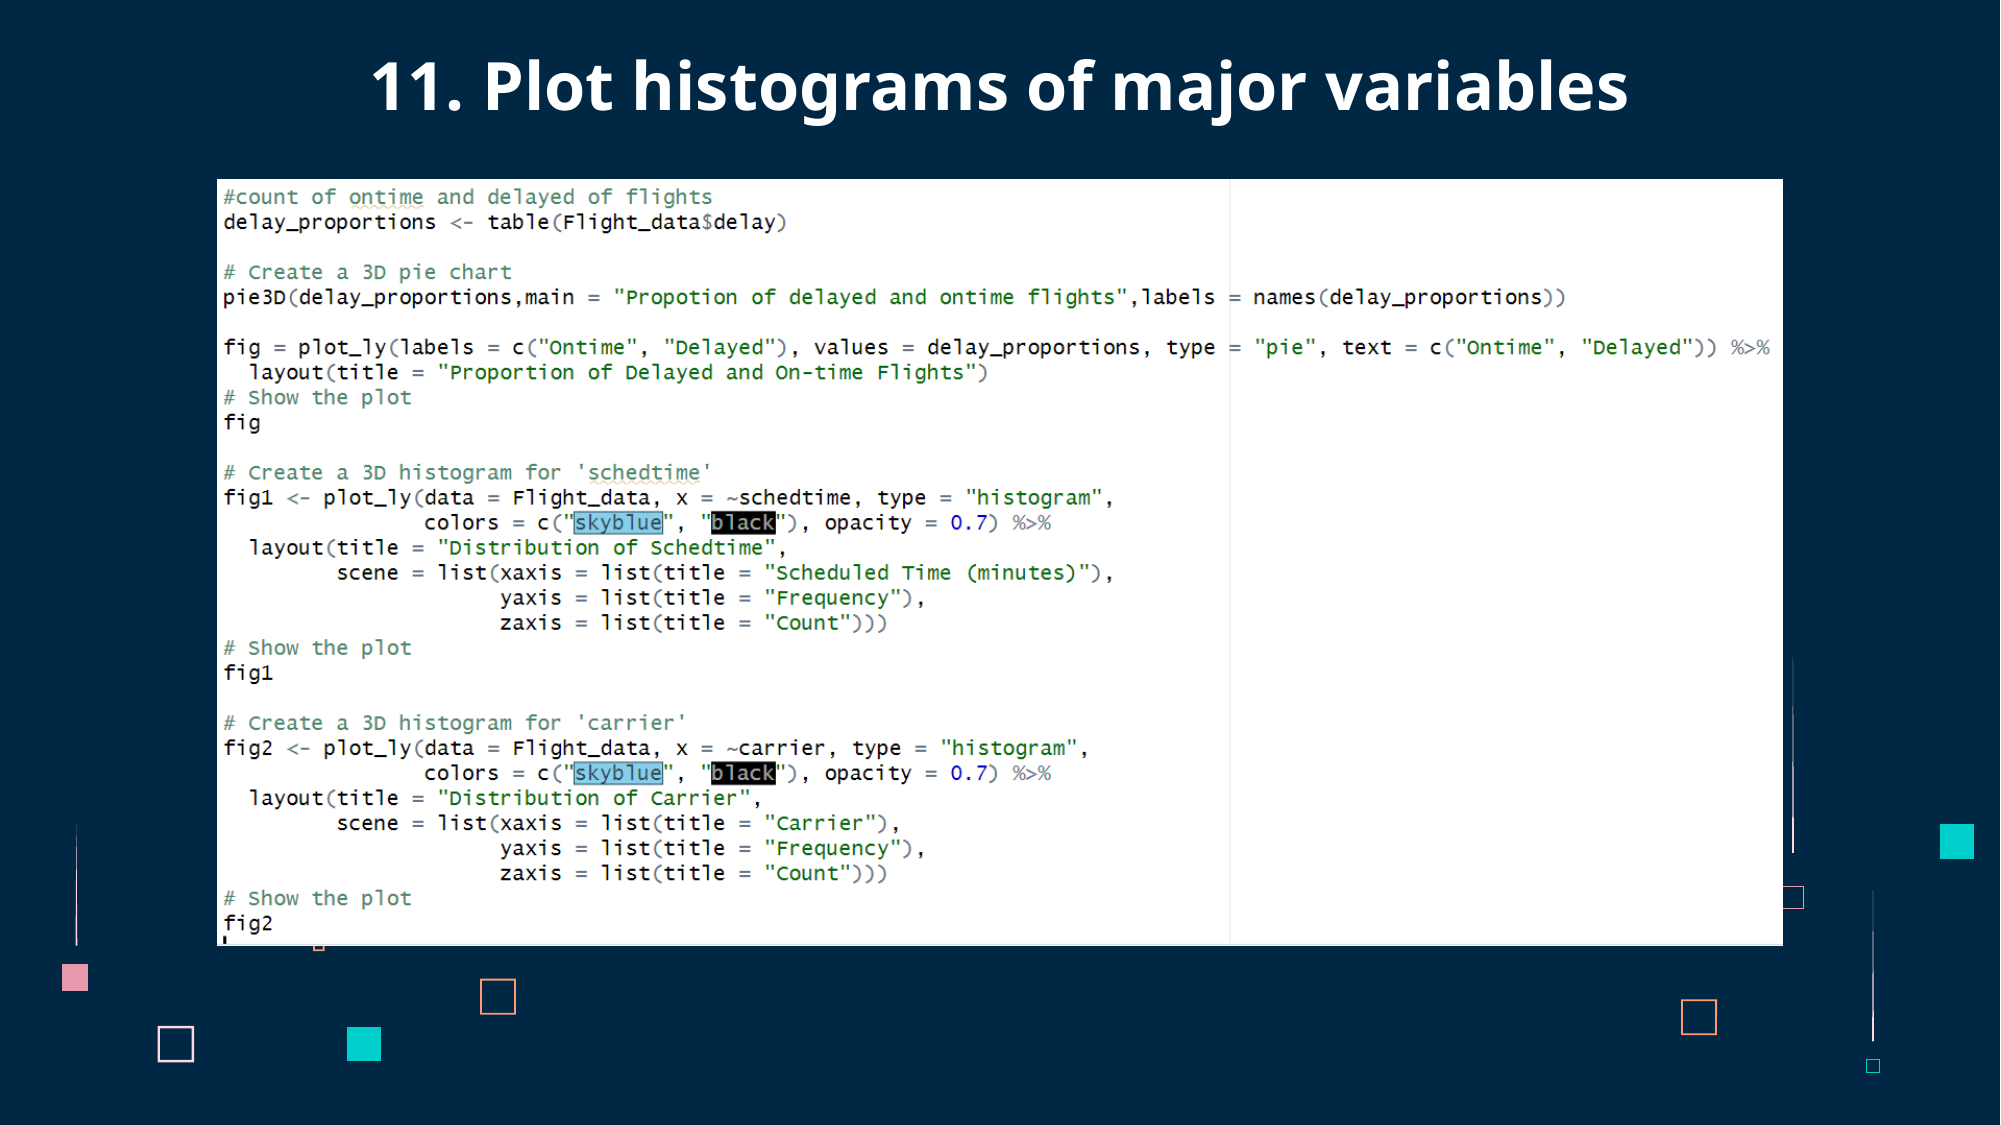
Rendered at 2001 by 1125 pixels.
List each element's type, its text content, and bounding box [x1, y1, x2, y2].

picture [217, 179, 1783, 946]
title 11. Plot histograms of major variables [7, 18, 1993, 139]
